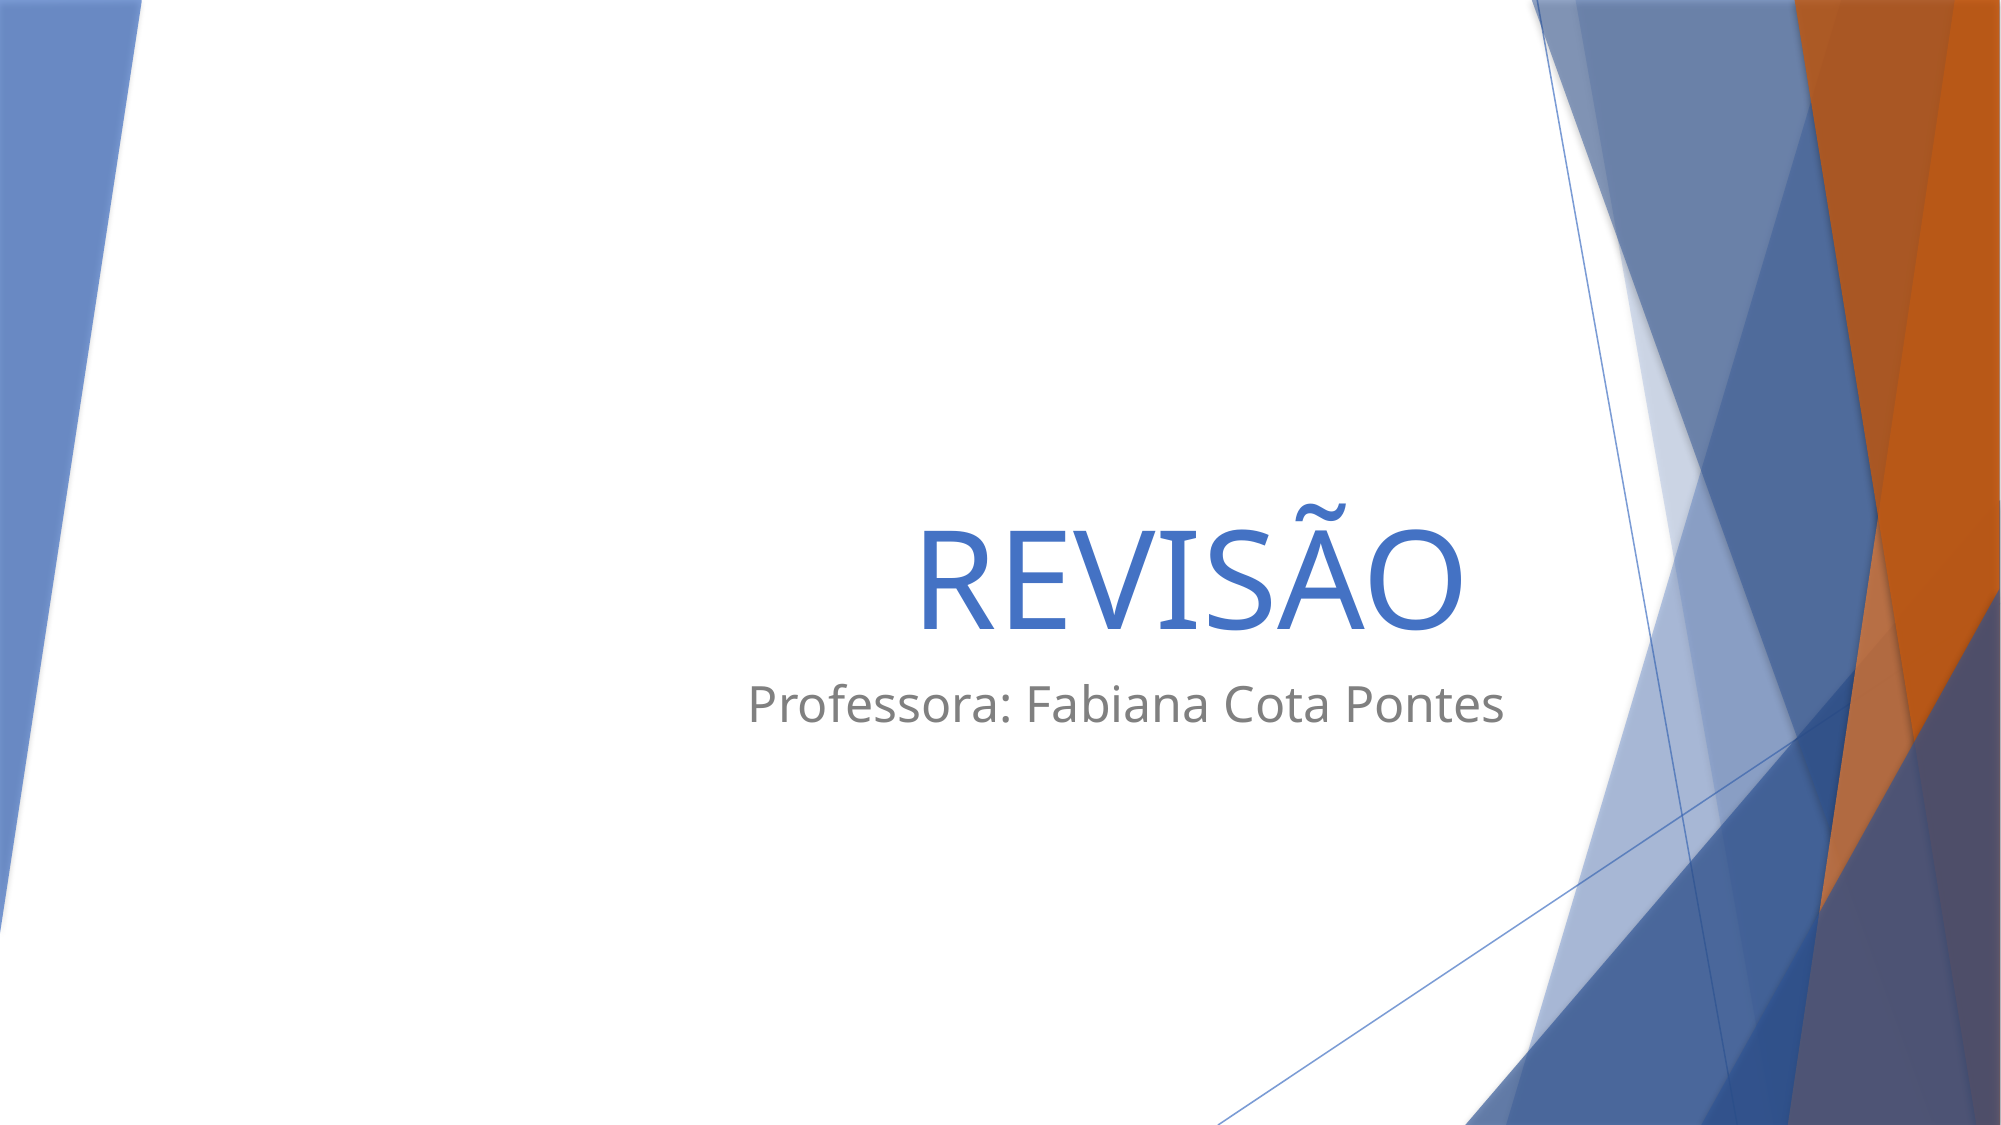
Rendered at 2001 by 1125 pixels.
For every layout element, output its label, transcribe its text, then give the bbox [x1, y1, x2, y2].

title REVISÃO [247, 394, 1522, 664]
subtitle Professora: Fabiana Cota Pontes [247, 664, 1522, 845]
